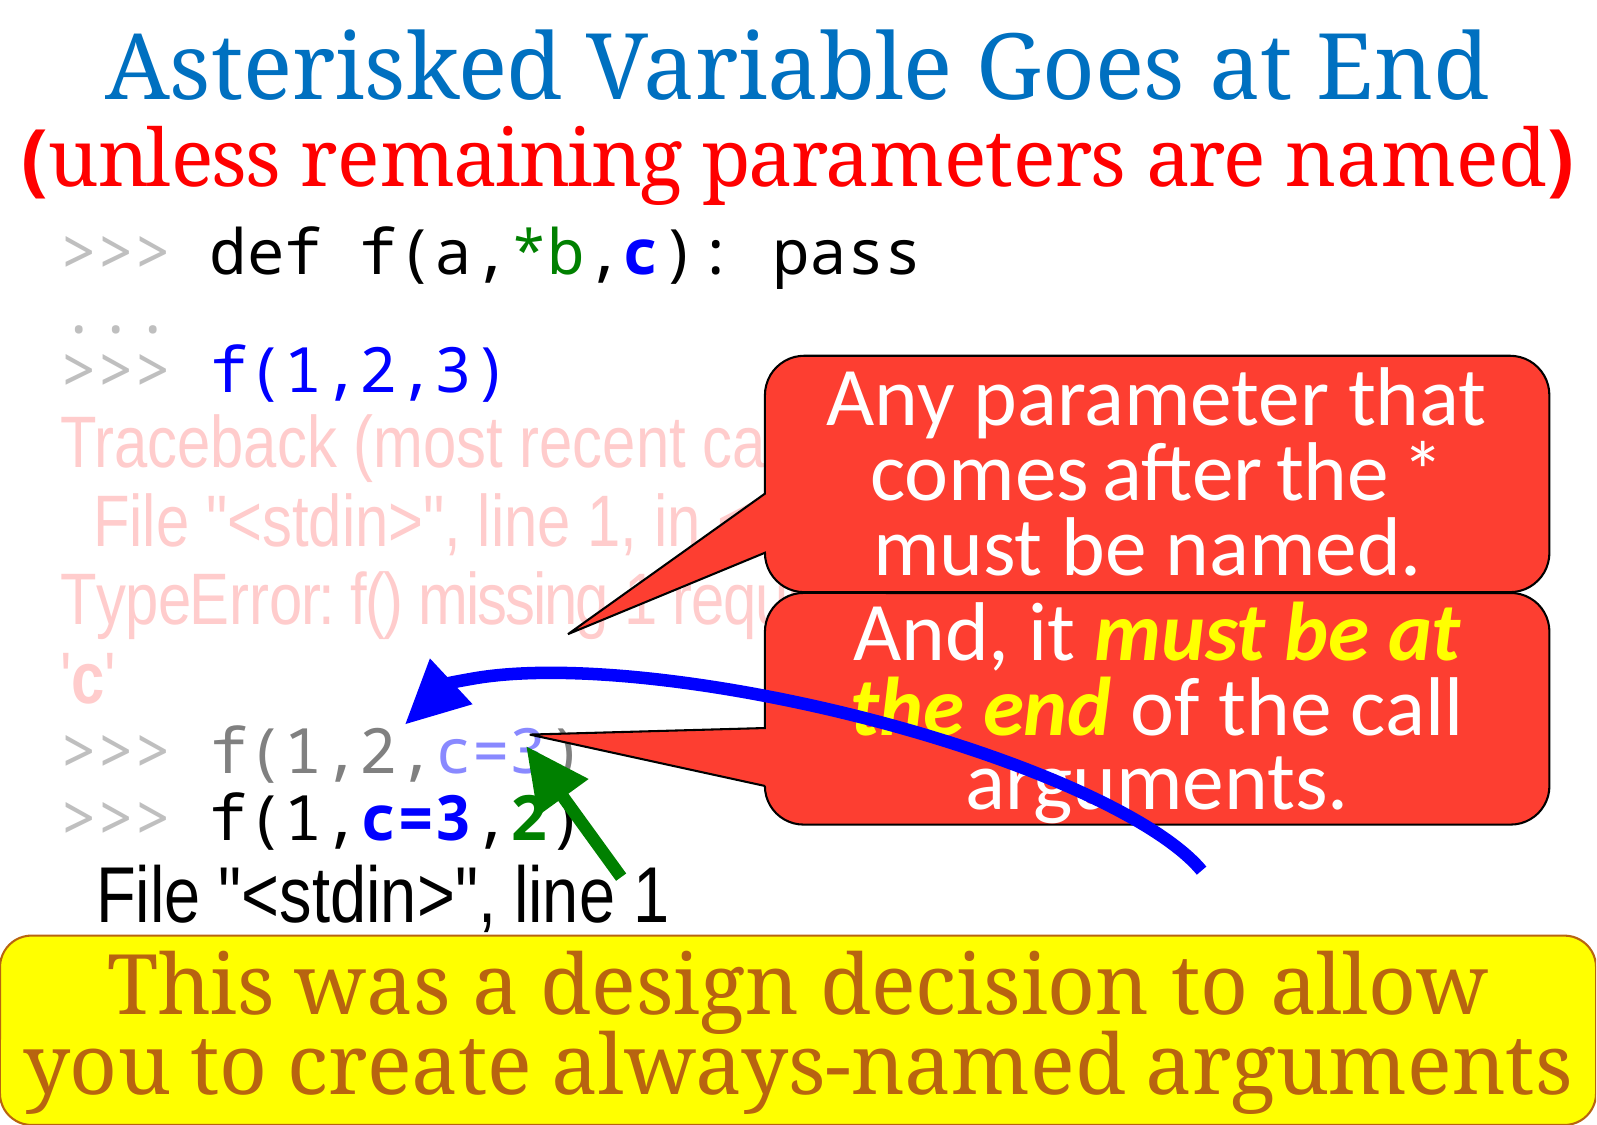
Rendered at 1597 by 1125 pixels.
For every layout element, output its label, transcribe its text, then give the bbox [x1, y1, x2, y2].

text_box And, it must be at the end of the call arguments. [763, 591, 1551, 826]
text_box [402, 672, 1202, 871]
text_box >>> def f(a,*b,c): pass ... >>> f(1,2,3) Traceback (most recent call last): File "<stdin>", line 1, in <module> TypeError: f() missing 1 required keyword-only argument: 'c' >>> f(1,2,c=3) >>> f(1,c=3,2) File "<stdin>", line 1 SyntaxError: positional argument follows keyword argument >>> [44, 223, 1559, 934]
text_box Any parameter that comes after the * must be named. [567, 354, 1551, 636]
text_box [526, 746, 622, 878]
text_box This was a design decision to allow you to create always-named arguments [0, 934, 1597, 1125]
text_box (unless remaining parameters are named) [0, 0, 1597, 223]
